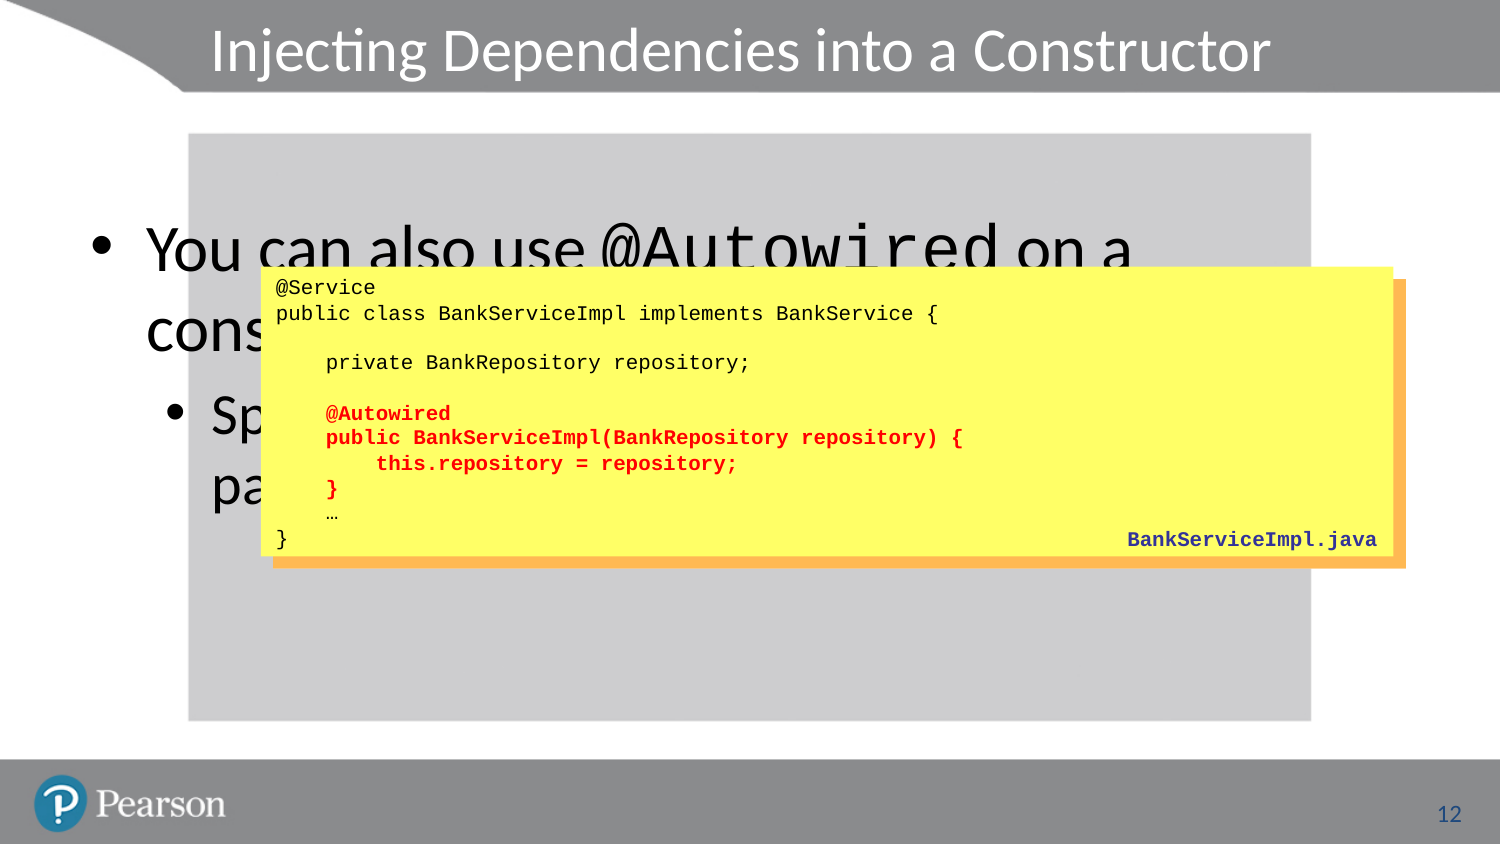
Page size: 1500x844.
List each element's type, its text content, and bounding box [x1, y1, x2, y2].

text_box 12 [1406, 759, 1493, 835]
picture [0, 0, 1500, 844]
list You can also use @Autowired on a constructor Spring will inject beans into all constructor parameters If a component only has one constructor, you can omit @Autowired (Spring autowires params automatically) [75, 196, 1425, 754]
text_box @Service public class BankServiceImpl implements BankService { private BankRepository repository; @Autowired public BankServiceImpl(BankRepository repository) { this.repository = repository; } … } [260, 266, 1394, 557]
title Injecting Dependencies into a Constructor [186, 1, 1425, 94]
text_box BankServiceImpl.java [1112, 517, 1392, 558]
